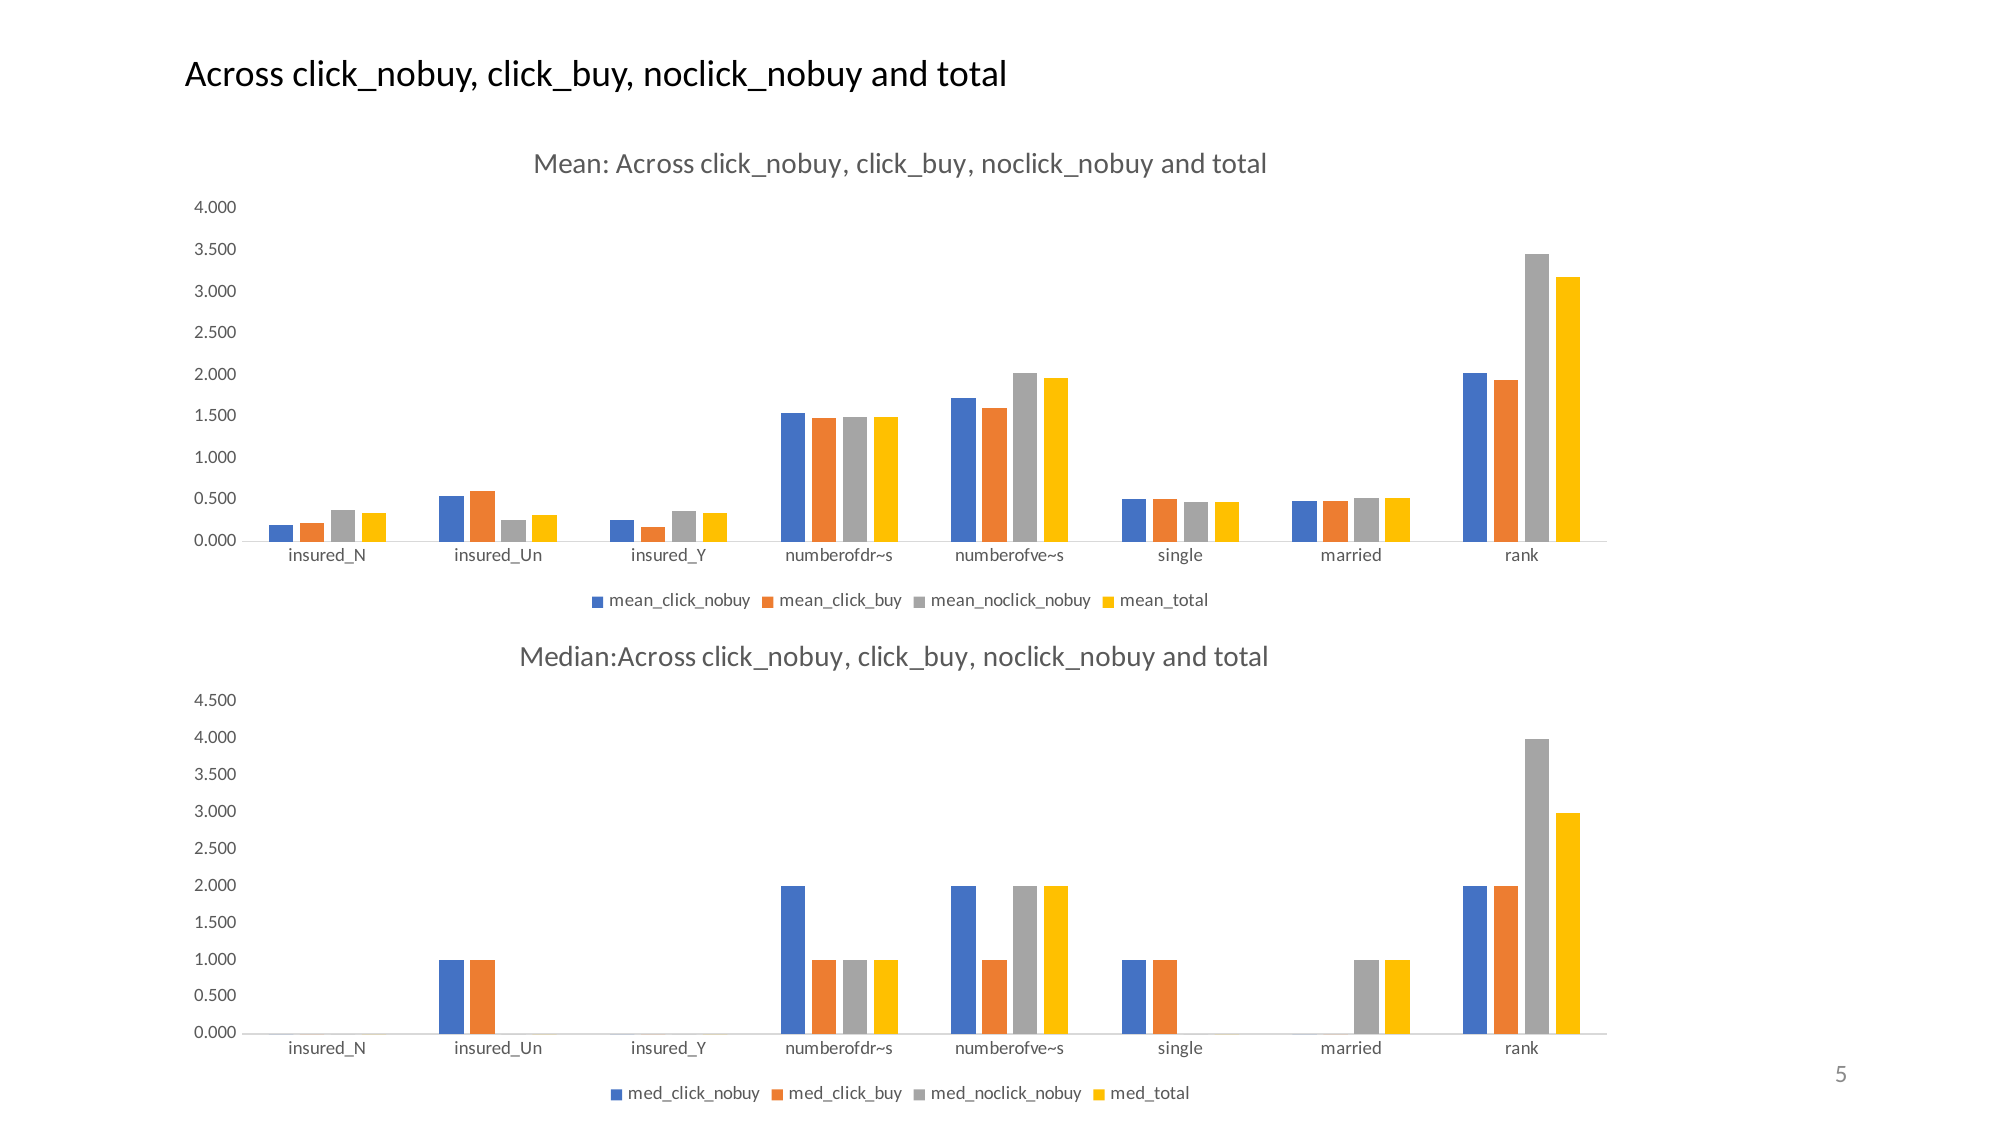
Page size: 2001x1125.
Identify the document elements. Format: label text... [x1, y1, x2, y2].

slide_number 5 [1637, 1042, 1863, 1103]
text_box Across click_nobuy, click_buy, noclick_nobuy and total [169, 41, 1024, 102]
chart [164, 124, 1637, 1111]
